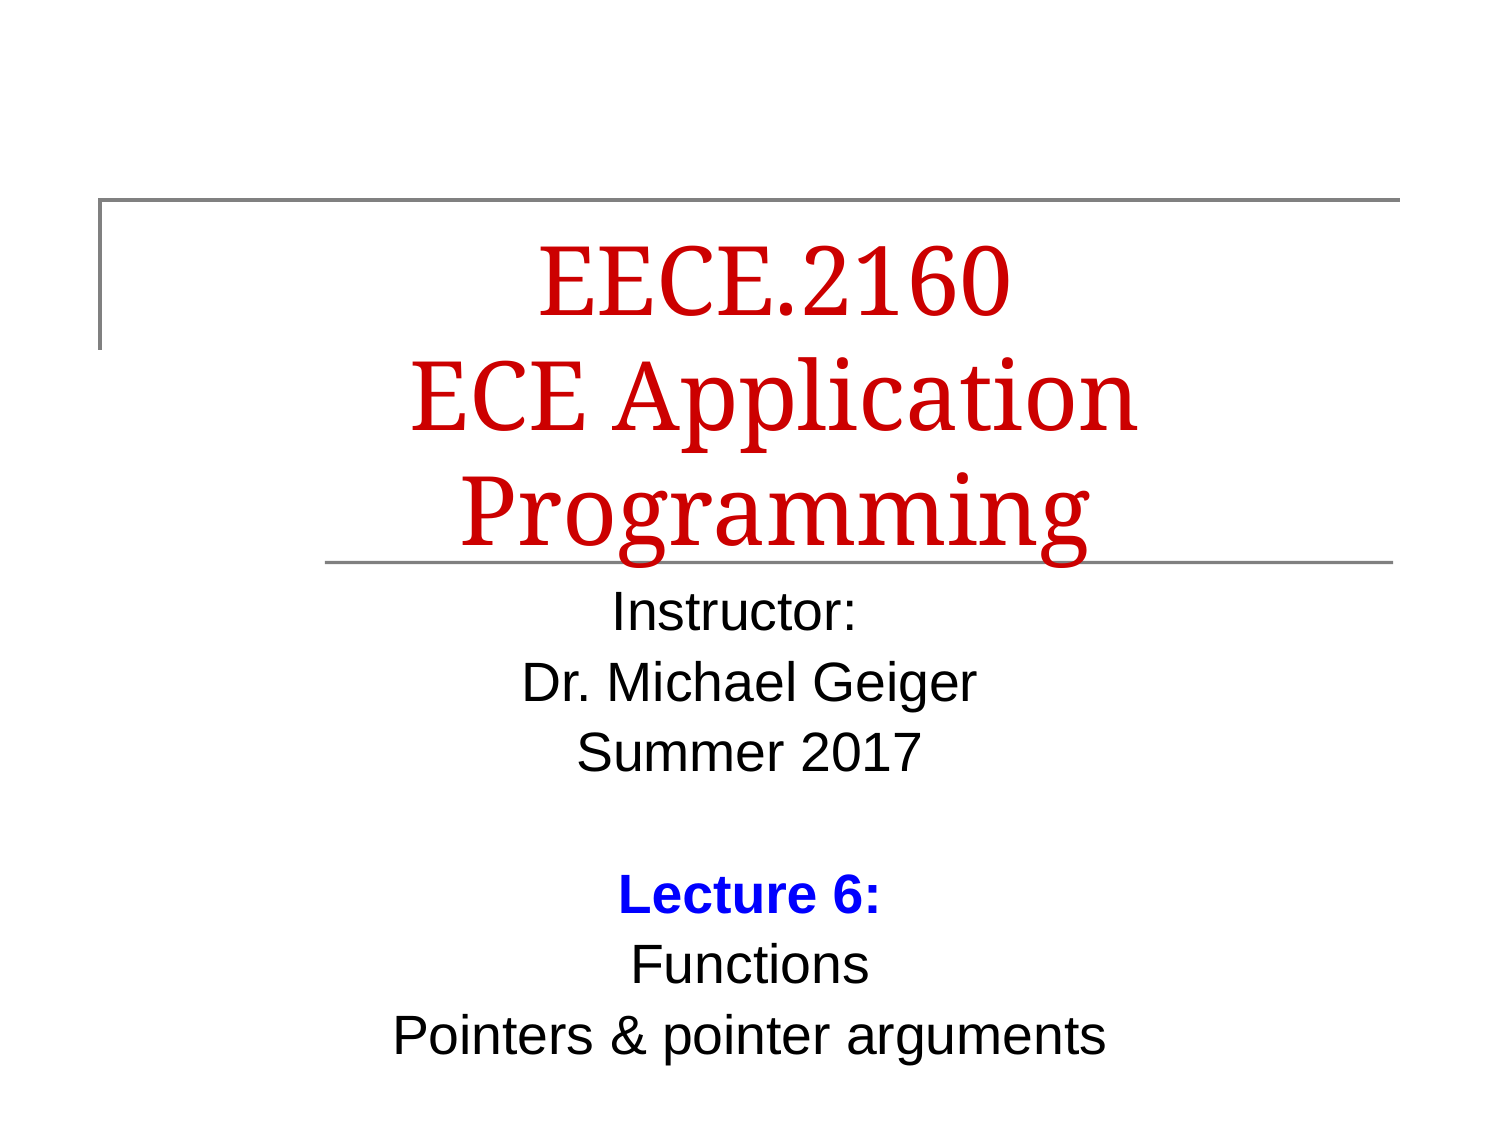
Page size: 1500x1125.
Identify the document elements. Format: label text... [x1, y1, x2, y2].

title EECE.2160 ECE Application Programming [150, 212, 1401, 563]
subtitle Instructor: Dr. Michael Geiger Summer 2017 Lecture 6: Functions Pointers & pointer arguments [0, 575, 1500, 1075]
